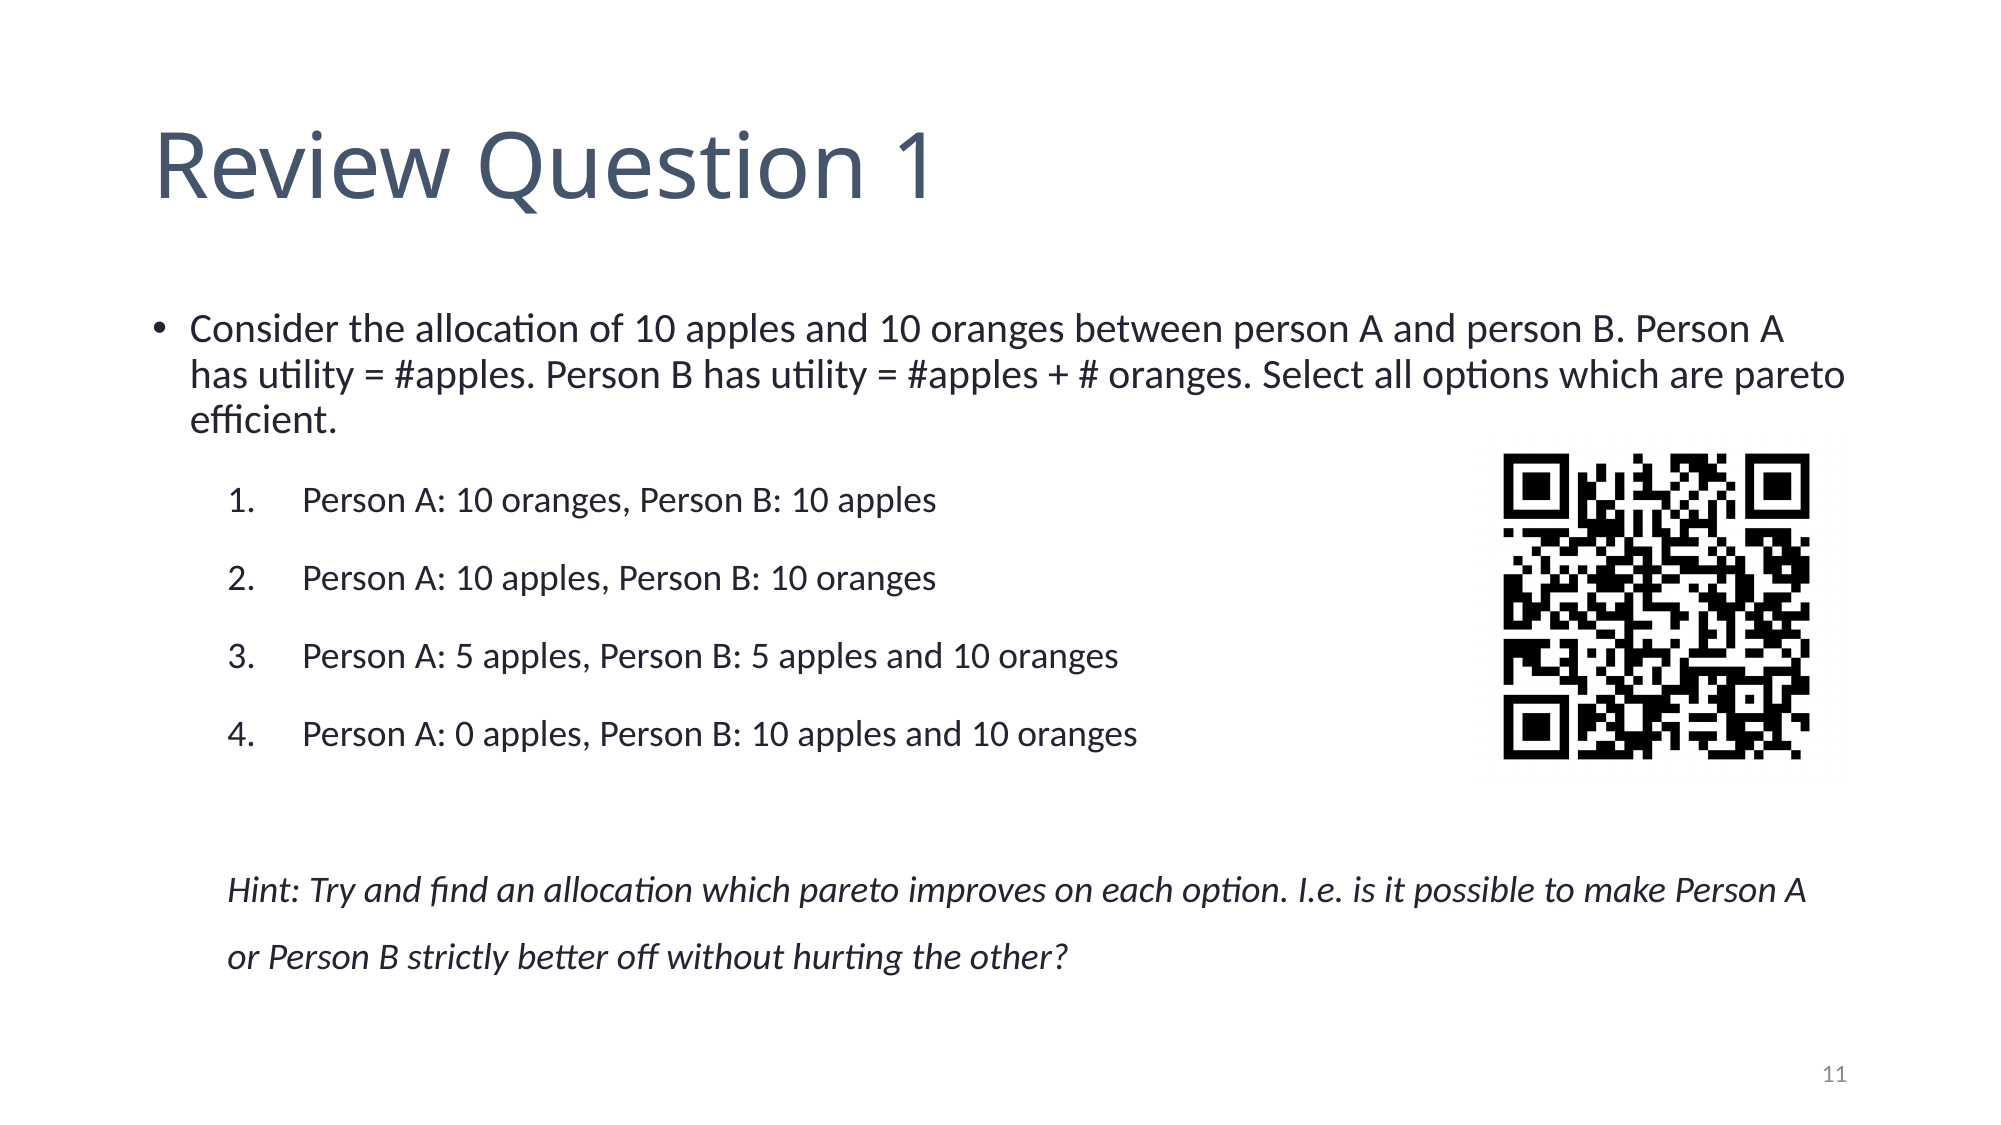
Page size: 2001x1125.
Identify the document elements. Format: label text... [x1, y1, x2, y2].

picture [1475, 432, 1844, 779]
slide_number 11 [1412, 1042, 1863, 1103]
title Review Question 1 [137, 59, 1863, 278]
list Consider the allocation of 10 apples and 10 oranges between person A and person B. Person A has utility = #apples. Person B has utility = #apples + # oranges. Select all options which are pareto efficient. Person A: 10 oranges, Person B: 10 apples Person A: 10 apples, Person B: 10 oranges Person A: 5 apples, Person B: 5 apples and 10 oranges Person A: 0 apples, Person B: 10 apples and 10 oranges Hint: Try and find an allocation which pareto improves on each option. I.e. is it possible to make Person A or Person B strictly better off without hurting the other? [137, 299, 1863, 1014]
